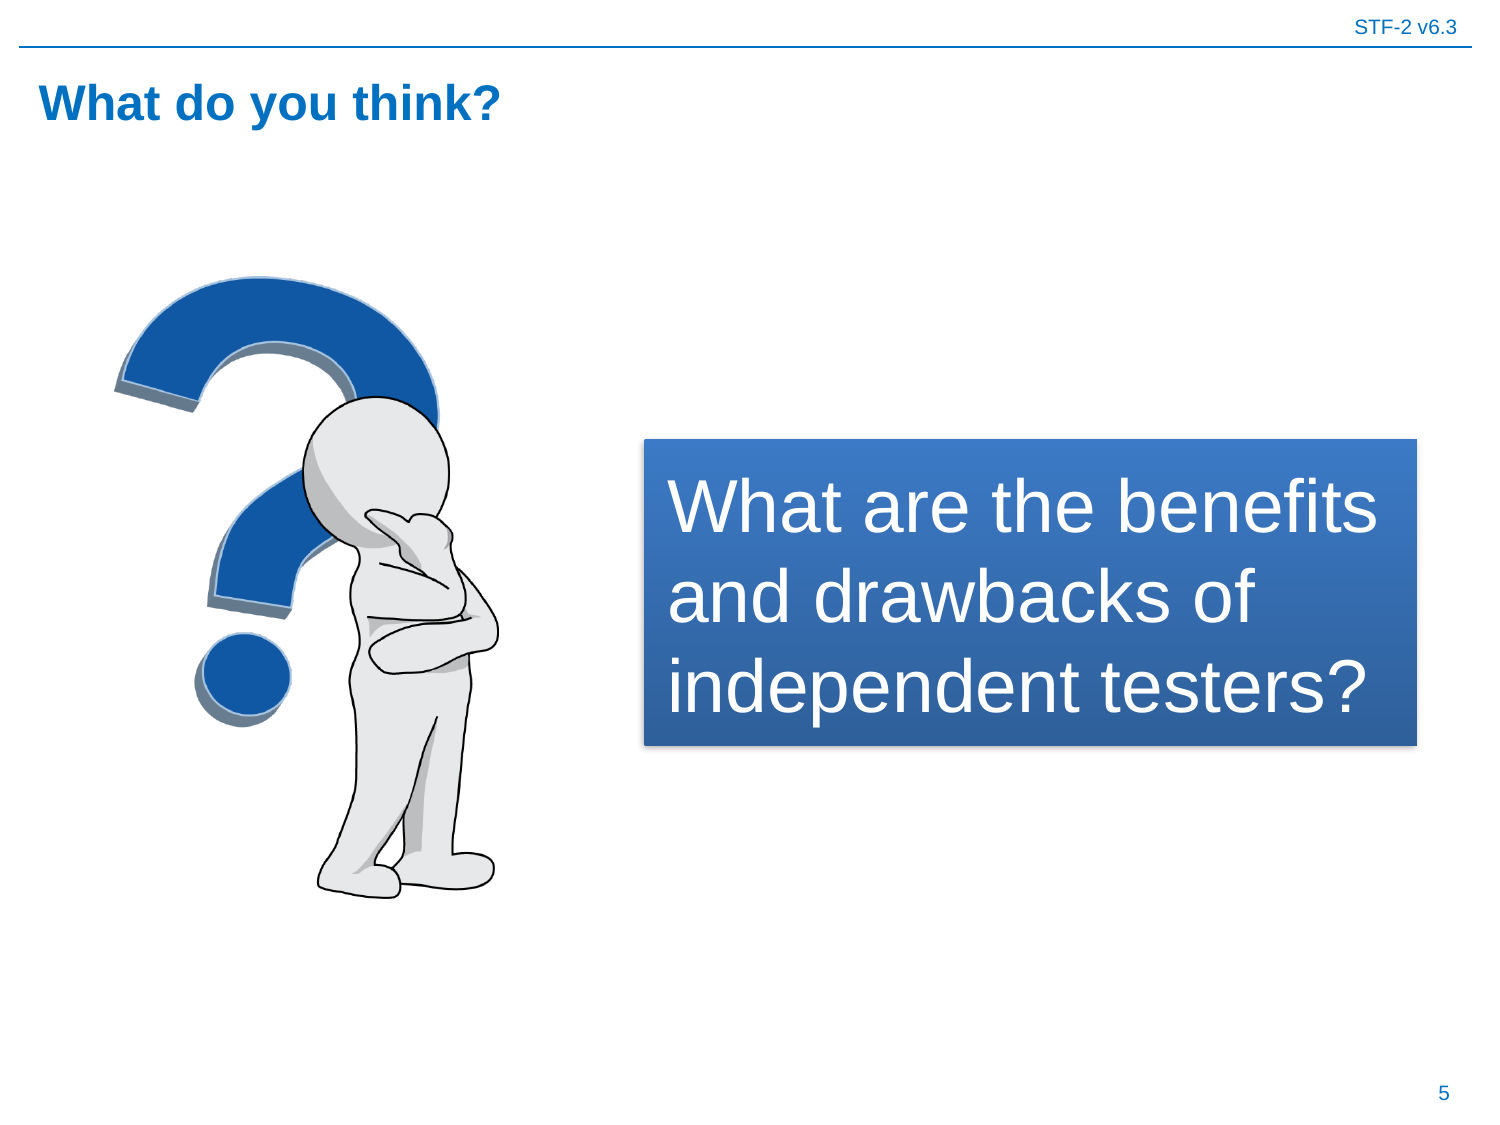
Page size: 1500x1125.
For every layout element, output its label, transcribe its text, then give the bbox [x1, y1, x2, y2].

picture [114, 276, 500, 900]
title What do you think? [23, 59, 1465, 142]
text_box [644, 346, 1418, 839]
